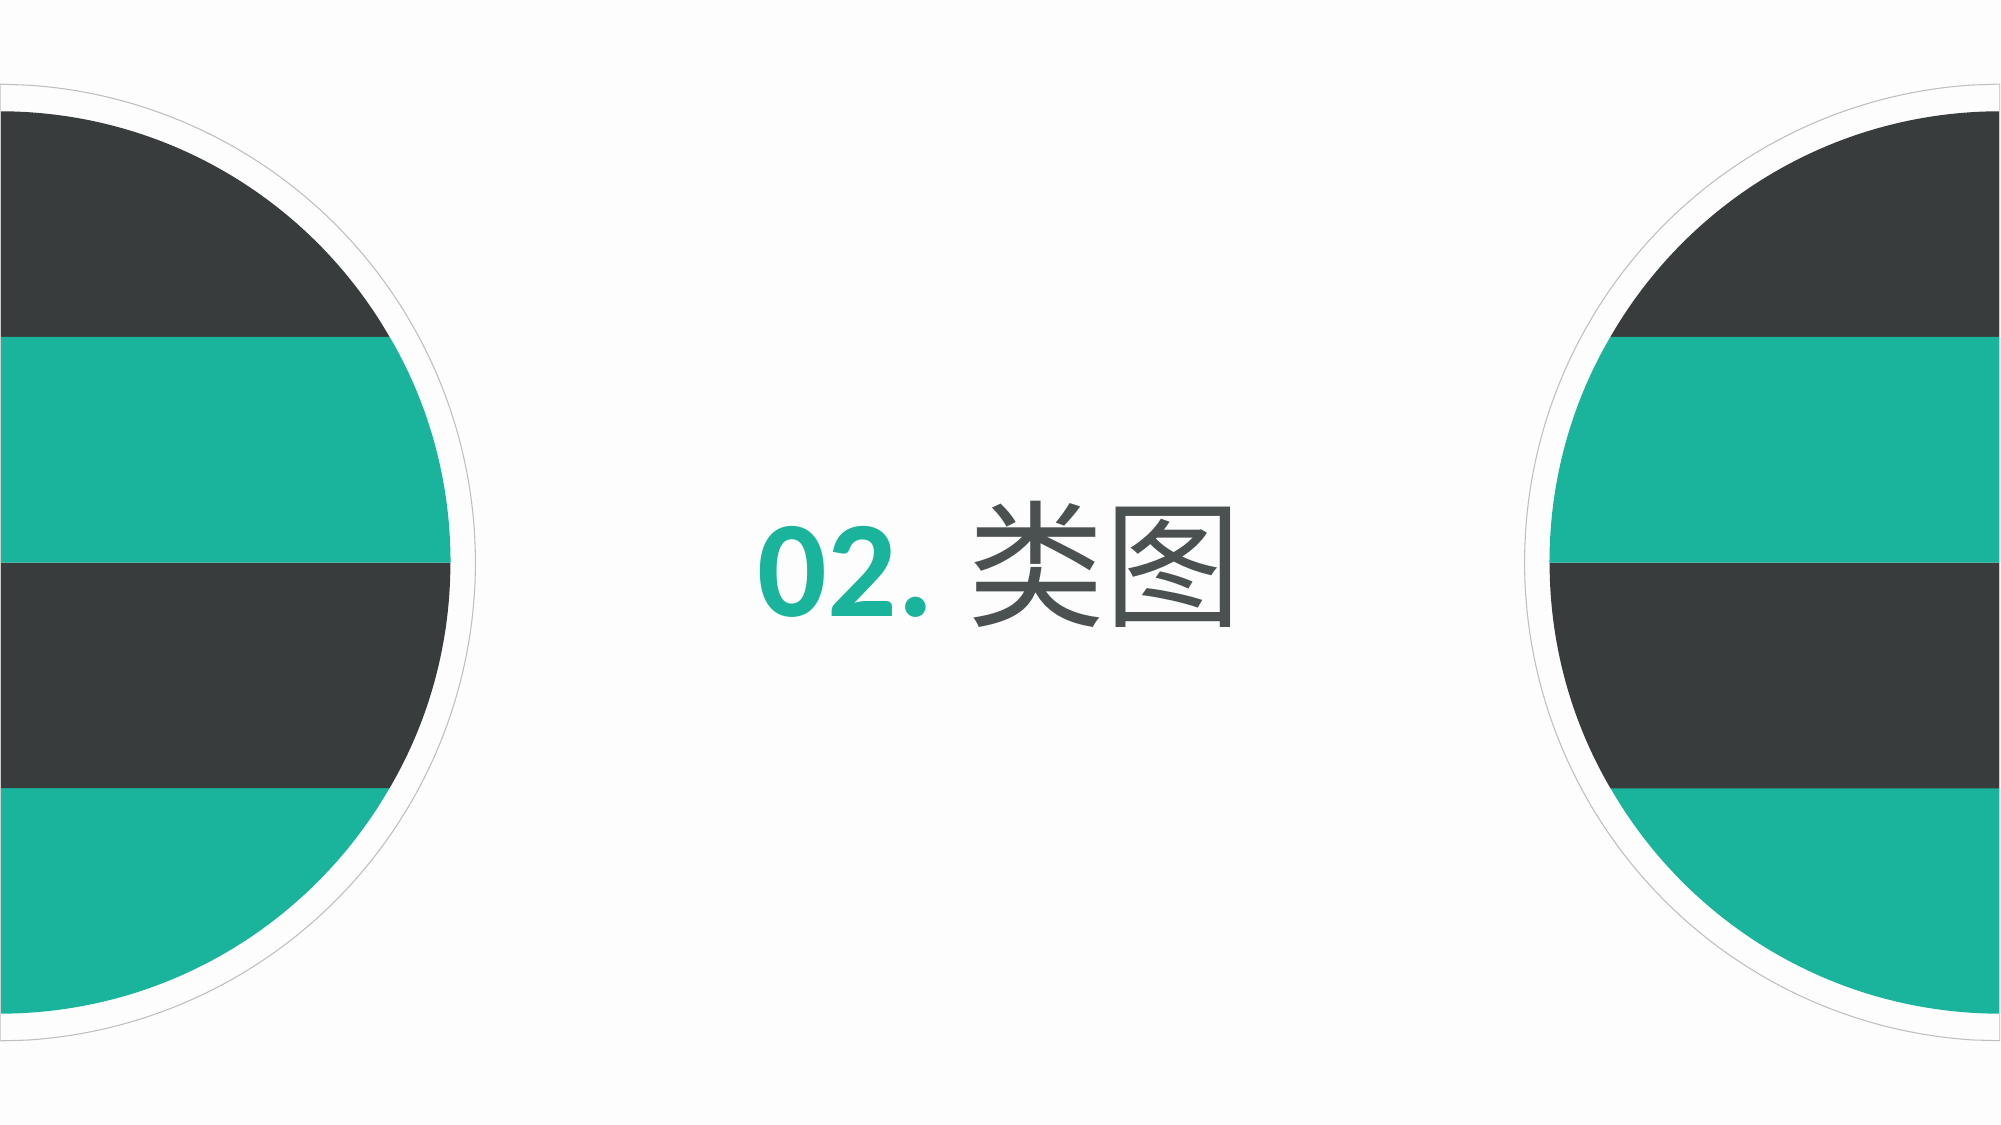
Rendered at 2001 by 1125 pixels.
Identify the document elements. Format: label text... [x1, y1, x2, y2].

text_box 02.类图 [743, 471, 1257, 652]
